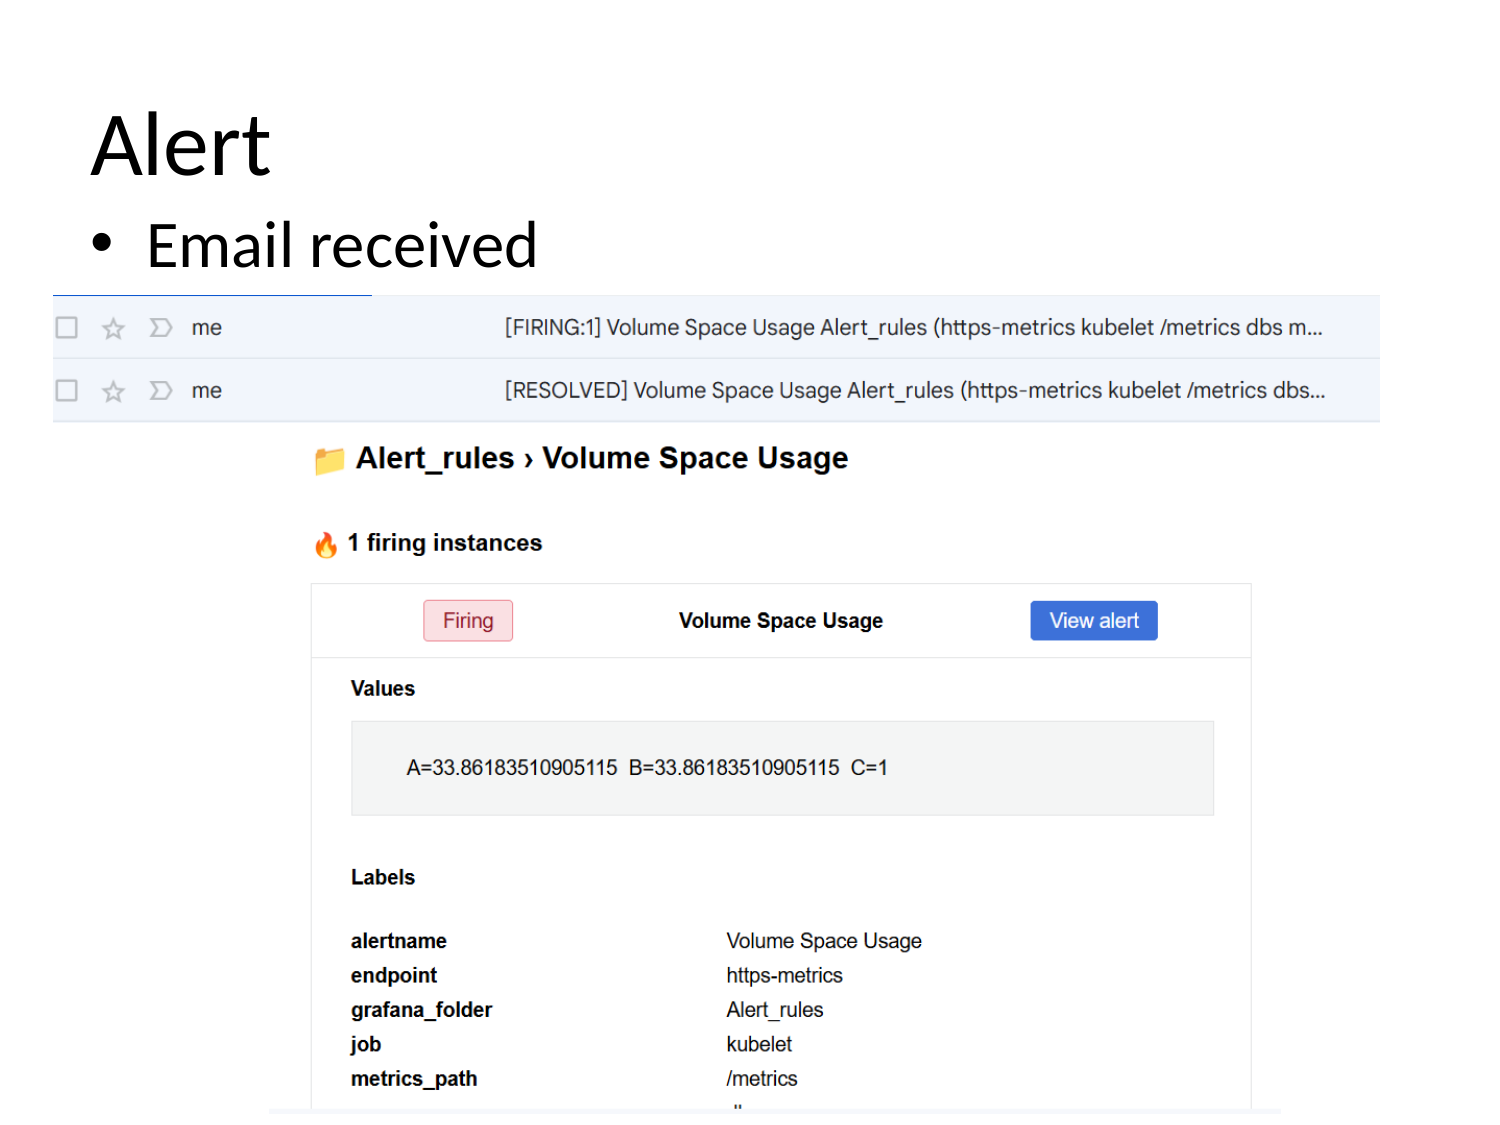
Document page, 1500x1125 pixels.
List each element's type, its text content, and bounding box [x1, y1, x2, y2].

picture [269, 435, 1281, 1114]
picture [52, 295, 1380, 424]
title Alert [75, 45, 1425, 233]
list Email received [75, 193, 1042, 294]
